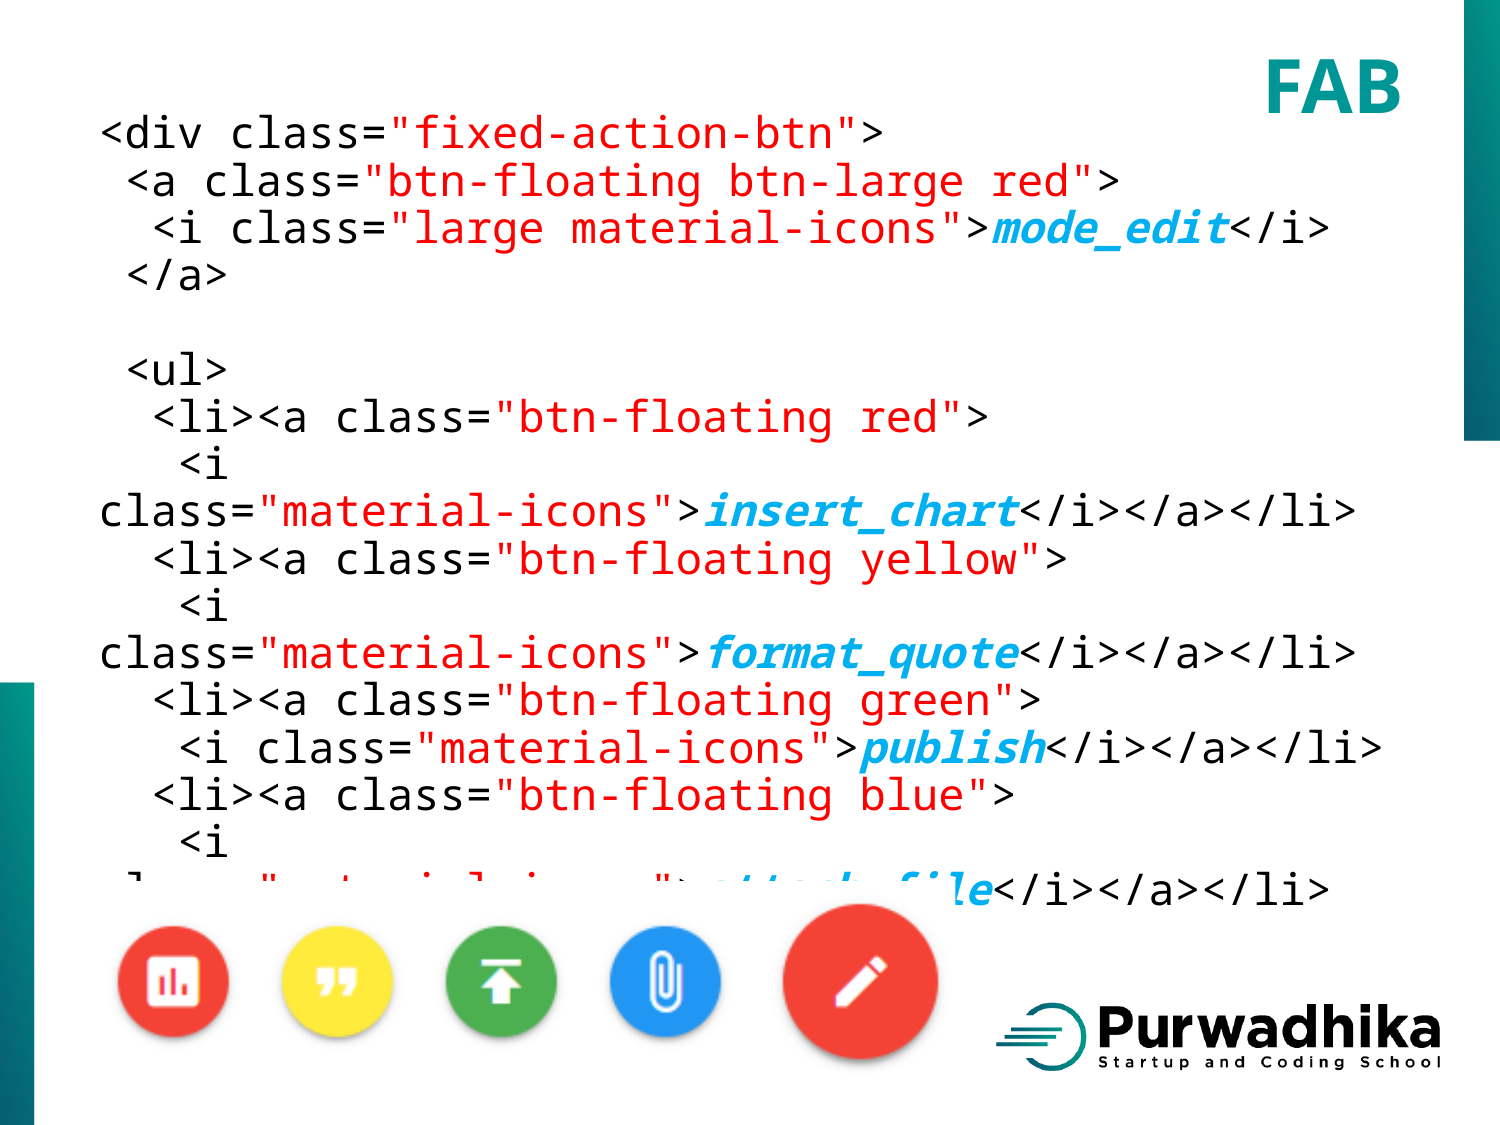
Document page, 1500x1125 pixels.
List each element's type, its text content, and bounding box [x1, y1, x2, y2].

text_box FAB [423, 1, 1419, 178]
text_box <div class="fixed-action-btn"> <a class="btn-floating btn-large red"> <i class="large material-icons">mode_edit</i> </a> <ul> <li><a class="btn-floating red"> <i class="material-icons">insert_chart</i></a></li> <li><a class="btn-floating yellow"> <i class="material-icons">format_quote</i></a></li> <li><a class="btn-floating green"> <i class="material-icons">publish</i></a></li> <li><a class="btn-floating blue"> <i class="material-icons">attach_file</i></a></li> </ul> </div> [83, 103, 1461, 882]
picture [0, 0, 1500, 1125]
